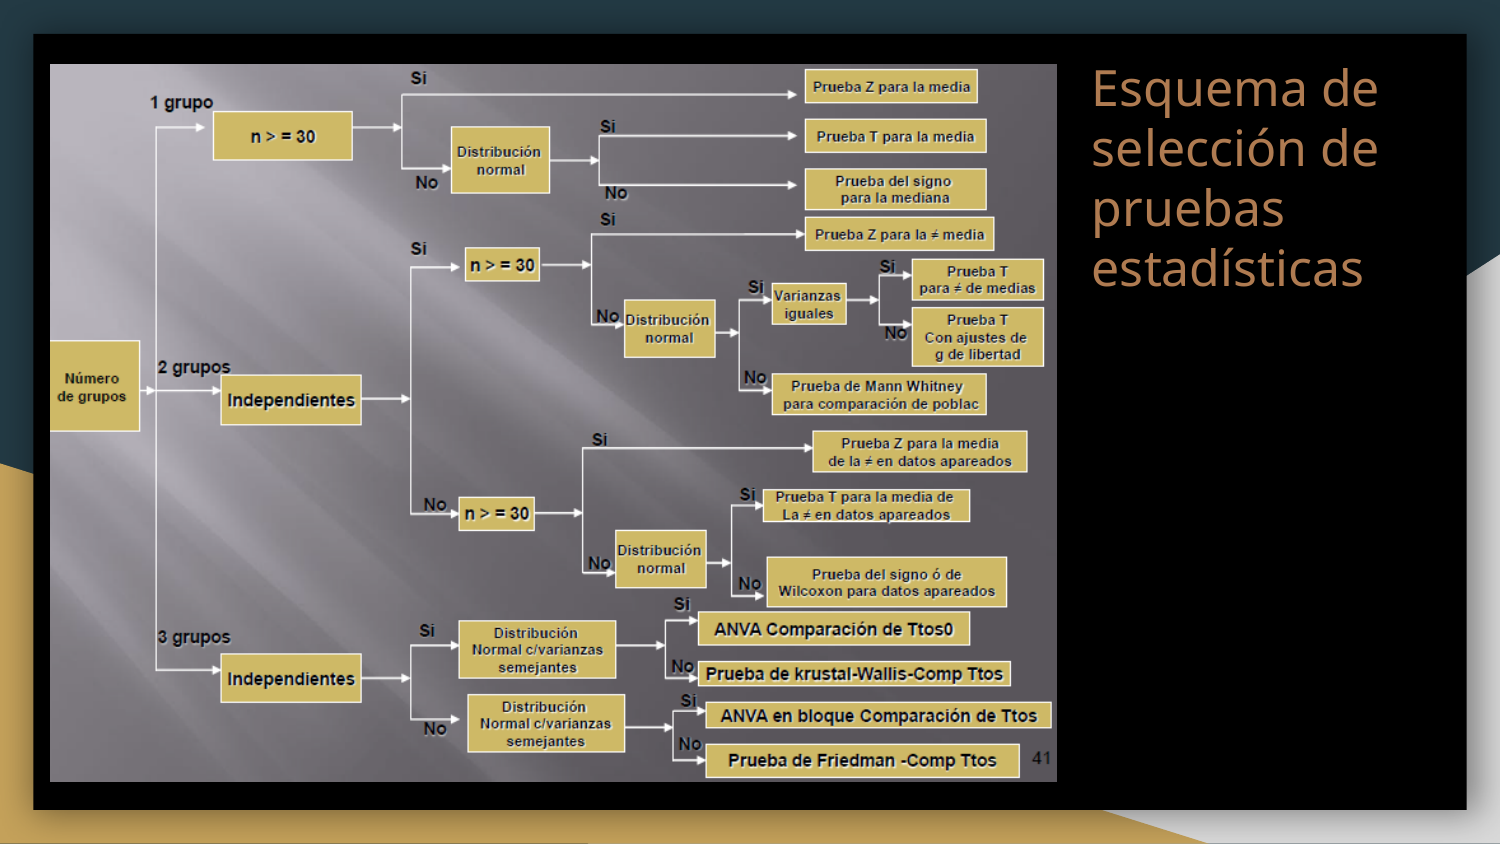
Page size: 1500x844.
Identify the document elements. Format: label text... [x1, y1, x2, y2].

text_box Esquema de selección de pruebas estadísticas [1077, 41, 1459, 334]
picture [50, 64, 1057, 782]
